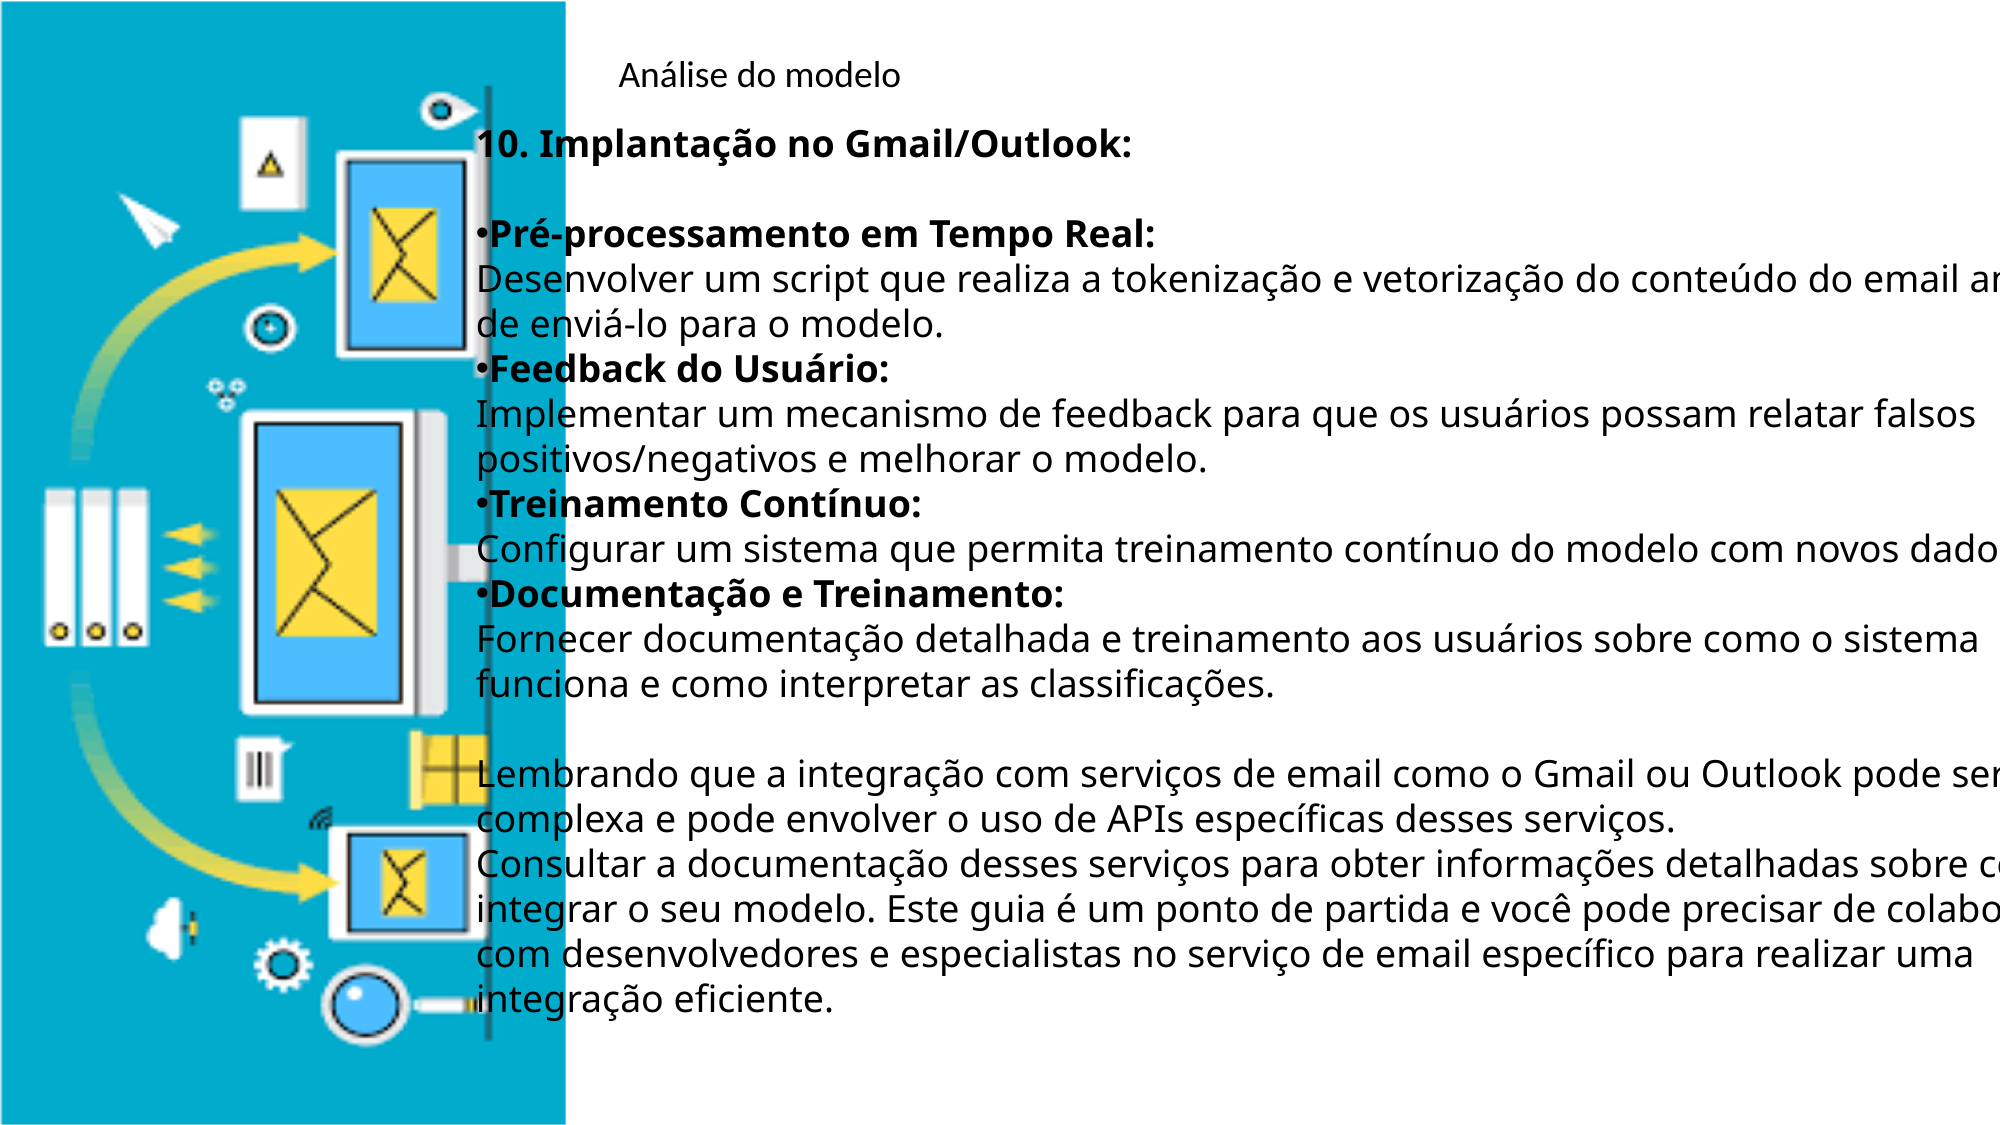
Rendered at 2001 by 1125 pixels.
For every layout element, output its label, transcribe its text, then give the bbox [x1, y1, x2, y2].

picture [0, 2, 845, 1124]
text_box Análise do modelo [603, 42, 917, 103]
text_box 10. Implantação no Gmail/Outlook: Pré-processamento em Tempo Real: Desenvolver um script que realiza a tokenização e vetorização do conteúdo do email antes de enviá-lo para o modelo. Feedback do Usuário: Implementar um mecanismo de feedback para que os usuários possam relatar falsos positivos/negativos e melhorar o modelo. Treinamento Contínuo: Configurar um sistema que permita treinamento contínuo do modelo com novos dados. Documentação e Treinamento: Fornecer documentação detalhada e treinamento aos usuários sobre como o sistema funciona e como interpretar as classificações. Lembrando que a integração com serviços de email como o Gmail ou Outlook pode ser complexa e pode envolver o uso de APIs específicas desses serviços. Consultar a documentação desses serviços para obter informações detalhadas sobre como integrar o seu modelo. Este guia é um ponto de partida e você pode precisar de colaboração com desenvolvedores e especialistas no serviço de email específico para realizar uma integração eficiente. [461, 112, 2000, 1125]
